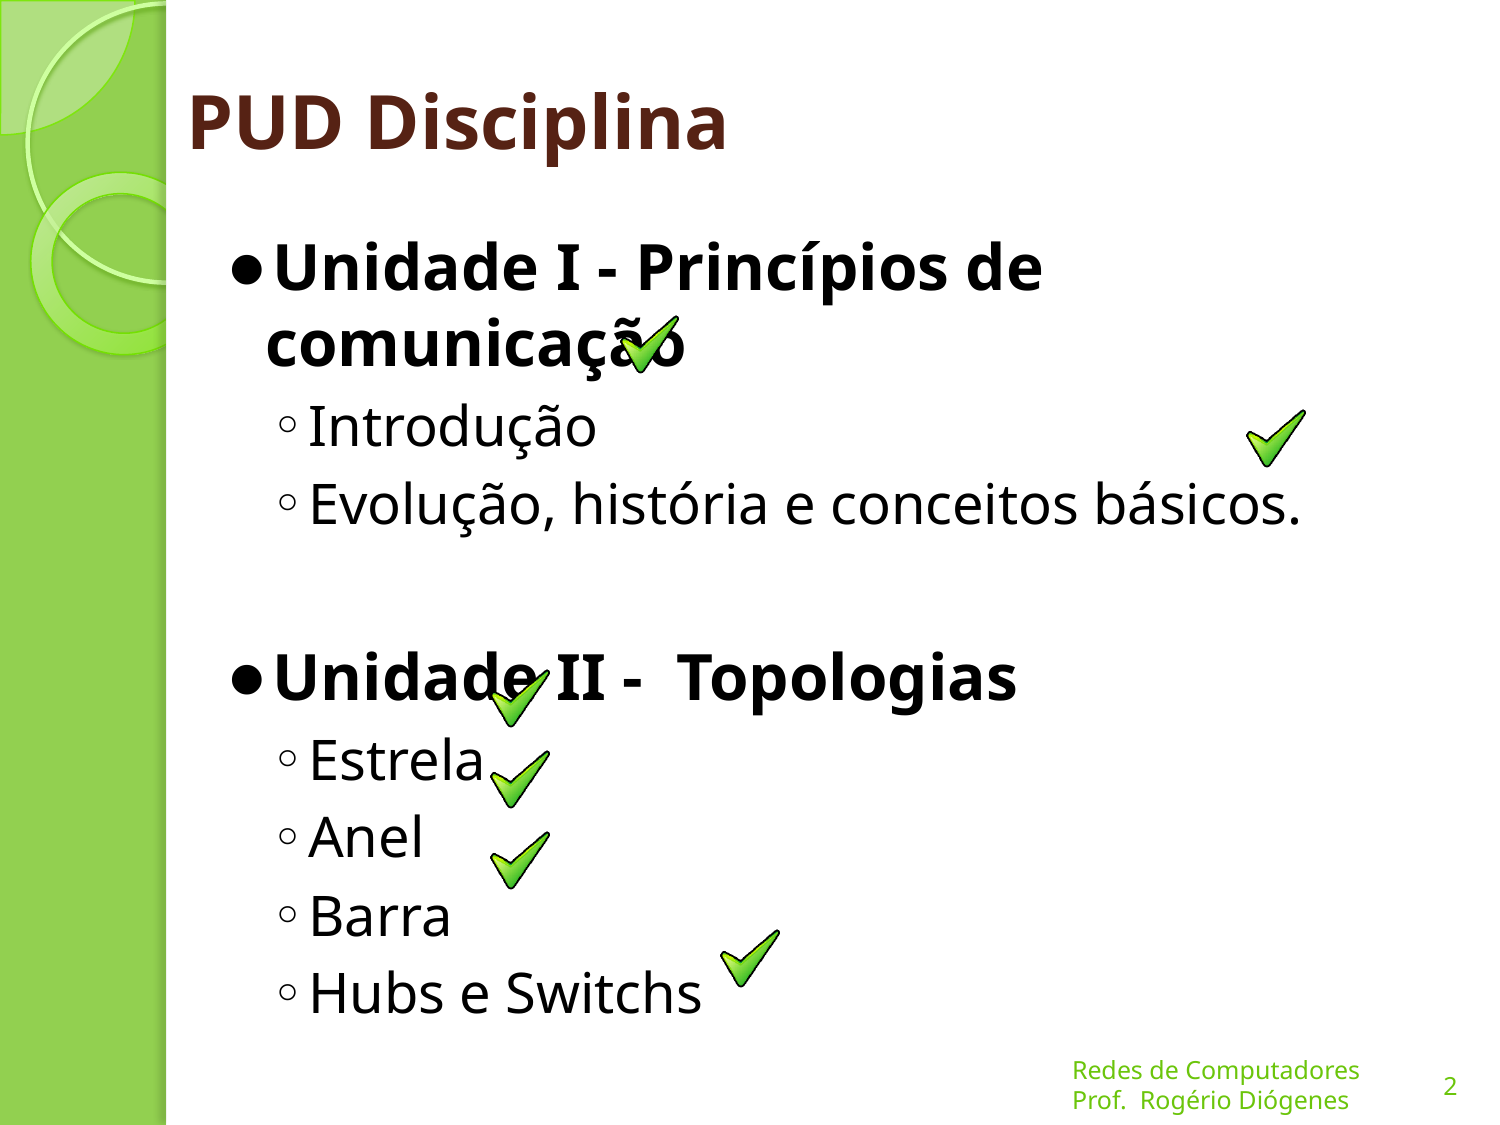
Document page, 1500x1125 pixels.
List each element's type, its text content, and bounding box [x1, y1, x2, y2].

footer Redes de Computadores Prof. Rogério Diógenes [1057, 1043, 1471, 1122]
picture [619, 314, 680, 374]
picture [1246, 408, 1306, 469]
picture [489, 830, 550, 890]
title PUD Disciplina [171, 26, 1476, 214]
list Unidade I - Princípios de comunicação Introdução Evolução, história e conceitos básicos. Unidade II - Topologias Estrela Anel Barra Hubs e Switchs [192, 218, 1476, 1035]
picture [489, 749, 550, 809]
picture [720, 928, 780, 988]
slide_number 2 [1413, 1034, 1488, 1113]
picture [489, 668, 550, 728]
